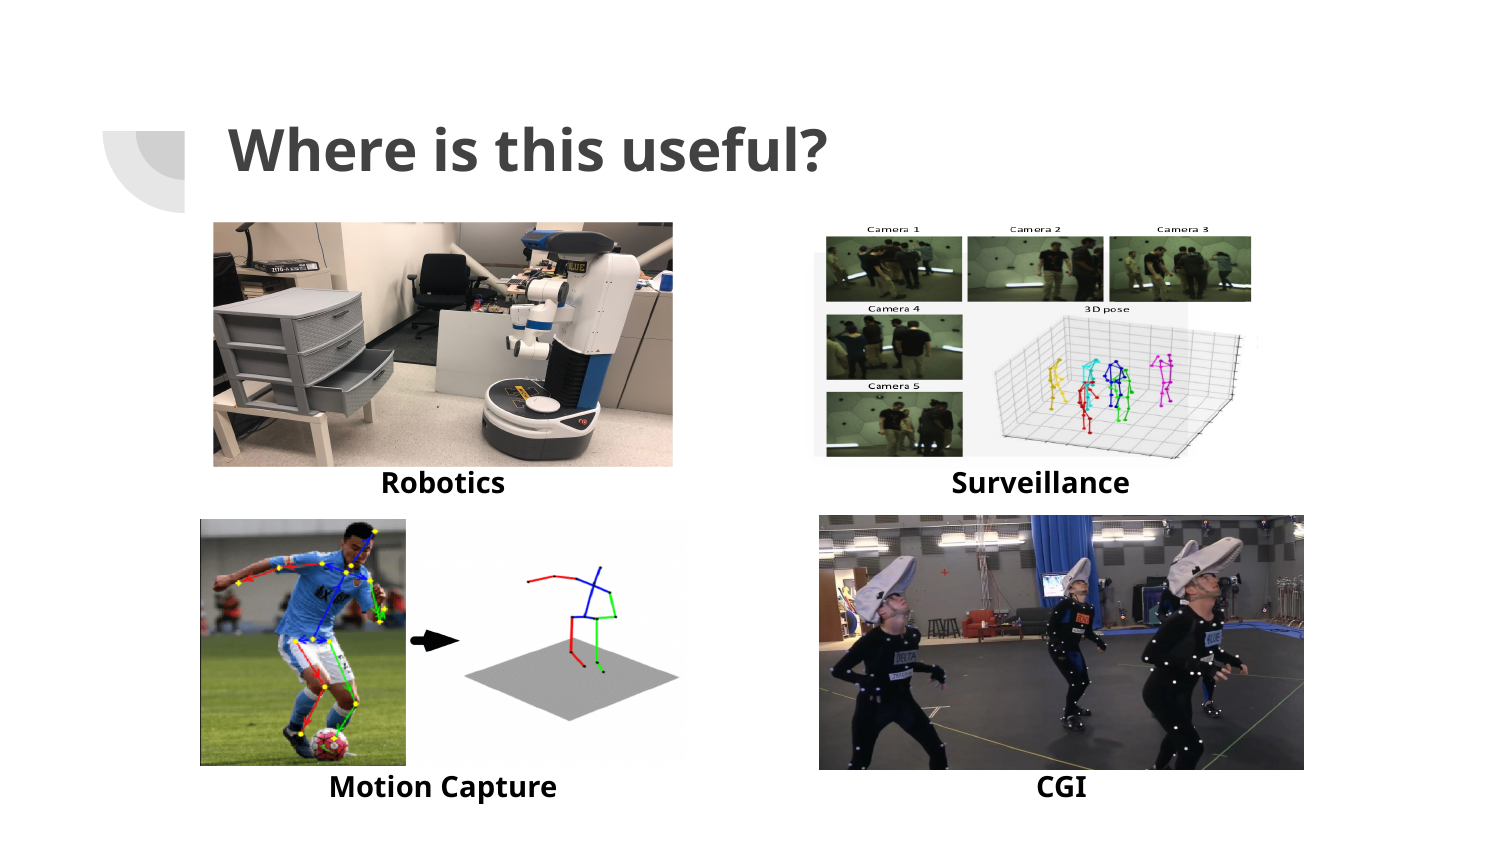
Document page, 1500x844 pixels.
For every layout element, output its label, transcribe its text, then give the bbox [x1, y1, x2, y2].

title Where is this useful? [213, 98, 1368, 263]
picture [819, 515, 1304, 770]
text_box Robotics [218, 474, 668, 492]
text_box Surveillance [819, 475, 1263, 492]
text_box CGI [819, 777, 1304, 797]
picture [213, 222, 673, 468]
picture [200, 519, 686, 767]
picture [803, 221, 1263, 469]
text_box Motion Capture [207, 774, 679, 797]
